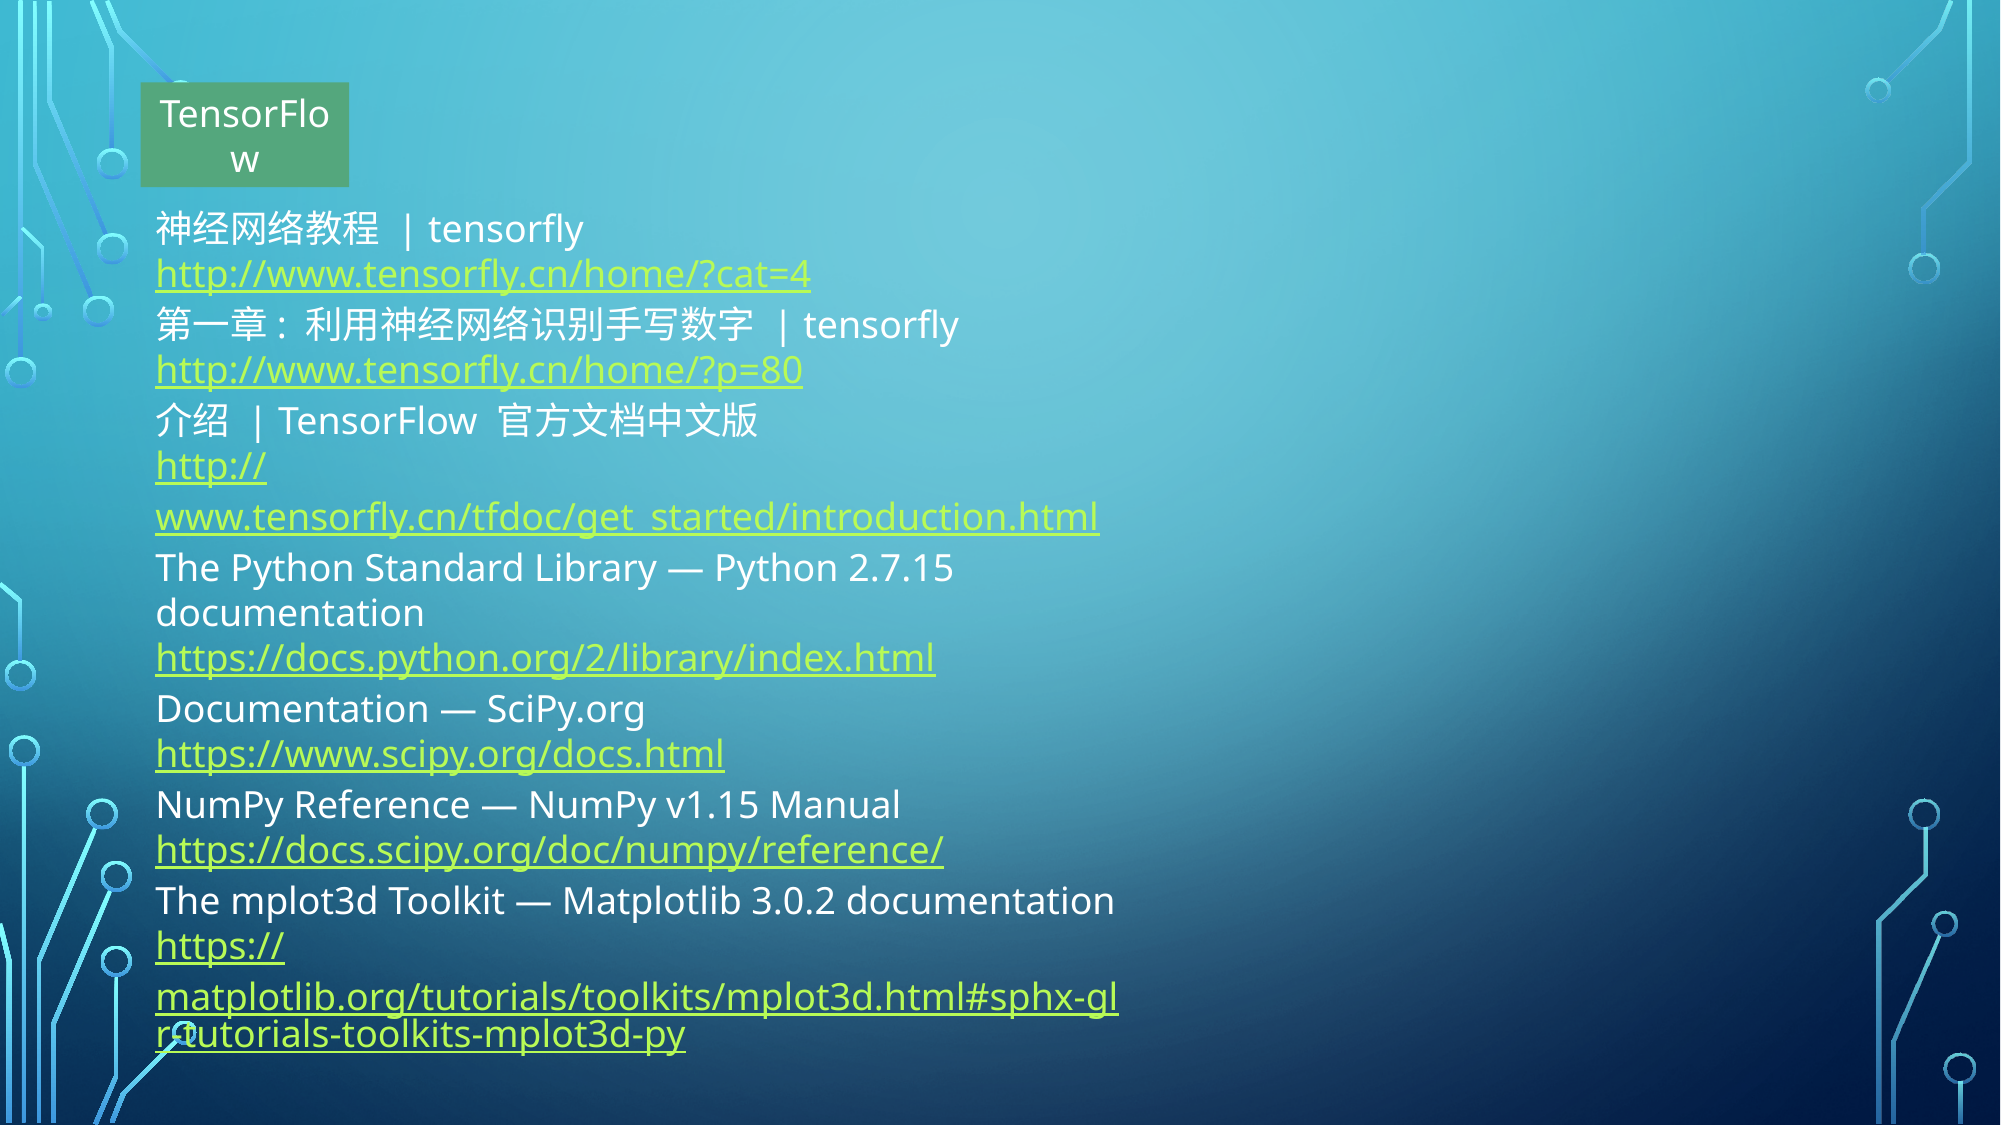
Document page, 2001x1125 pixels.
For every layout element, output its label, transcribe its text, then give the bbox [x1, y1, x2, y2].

text_box TensorFlow [140, 82, 350, 188]
text_box 神经网络教程 | tensorfly http://www.tensorfly.cn/home/?cat=4 第一章: 利用神经网络识别手写数字 | tensorfly http://www.tensorfly.cn/home/?p=80 介绍 | TensorFlow 官方文档中文版 http://www.tensorfly.cn/tfdoc/get_started/introduction.html The Python Standard Library — Python 2.7.15 documentation https://docs.python.org/2/library/index.html Documentation — SciPy.org https://www.scipy.org/docs.html NumPy Reference — NumPy v1.15 Manual https://docs.scipy.org/doc/numpy/reference/ The mplot3d Toolkit — Matplotlib 3.0.2 documentation https://matplotlib.org/tutorials/toolkits/mplot3d.html#sphx-glr-tutorials-toolkits-mplot3d-py [140, 197, 1141, 1032]
